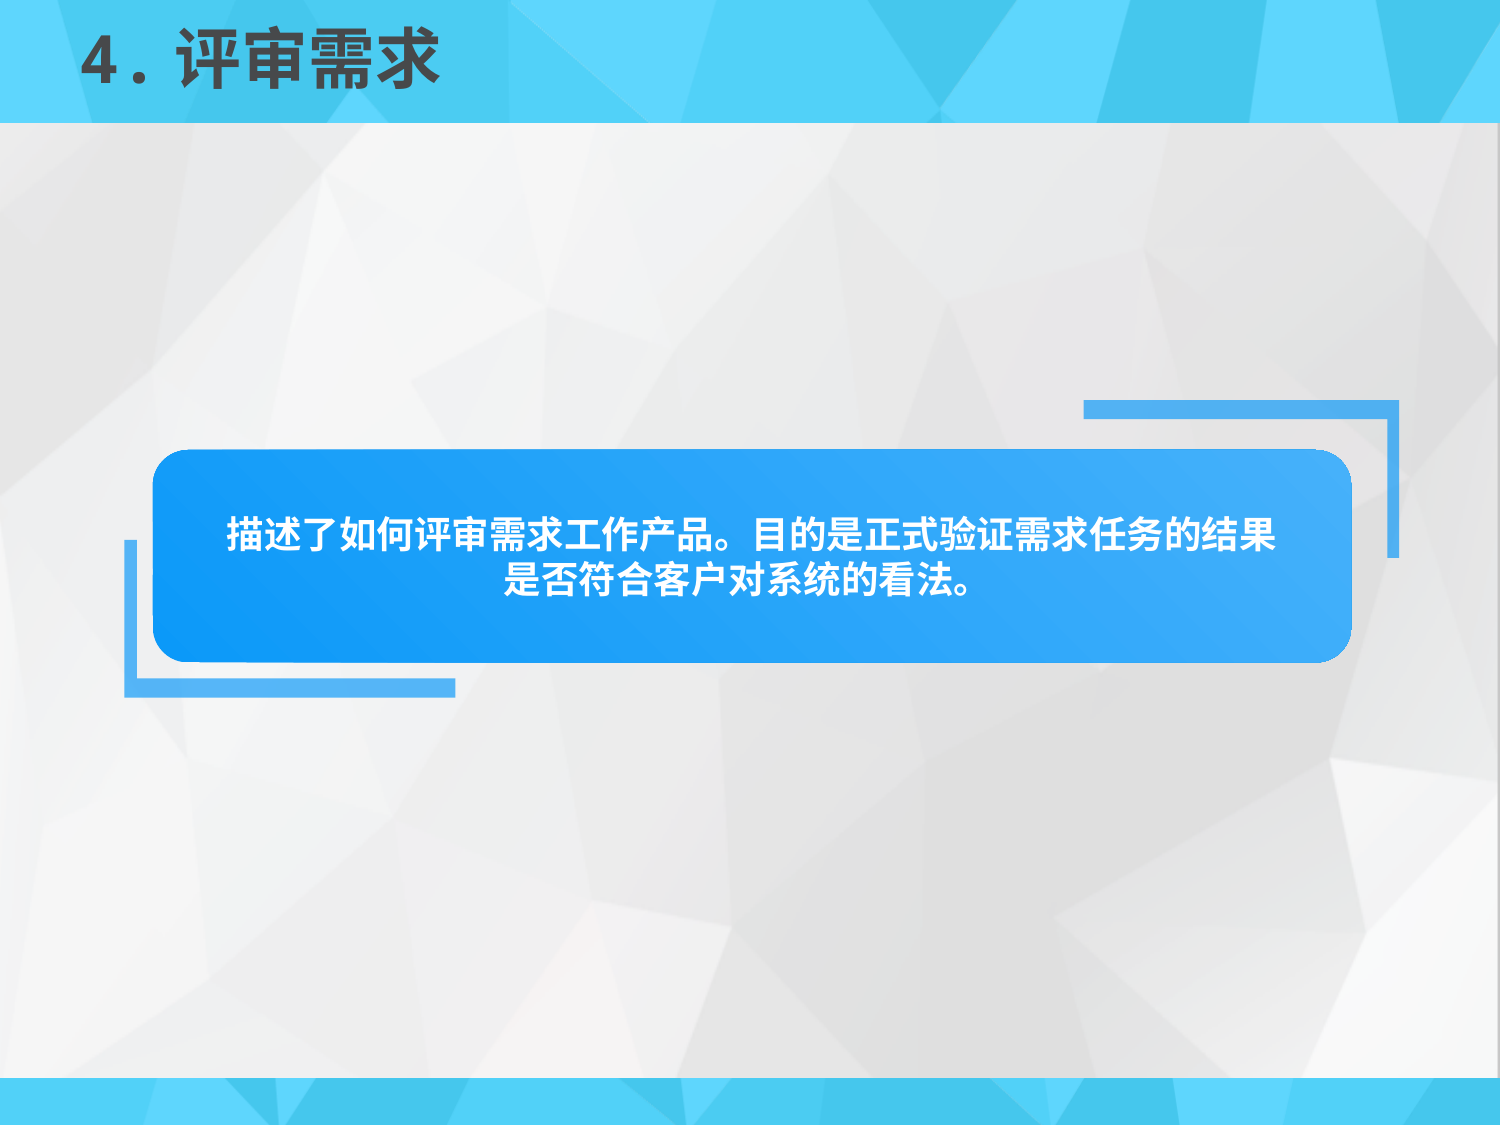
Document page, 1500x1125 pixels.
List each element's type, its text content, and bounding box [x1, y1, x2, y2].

picture [0, 0, 1500, 1125]
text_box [124, 400, 1400, 698]
title 4.评审需求 [64, 9, 1422, 115]
